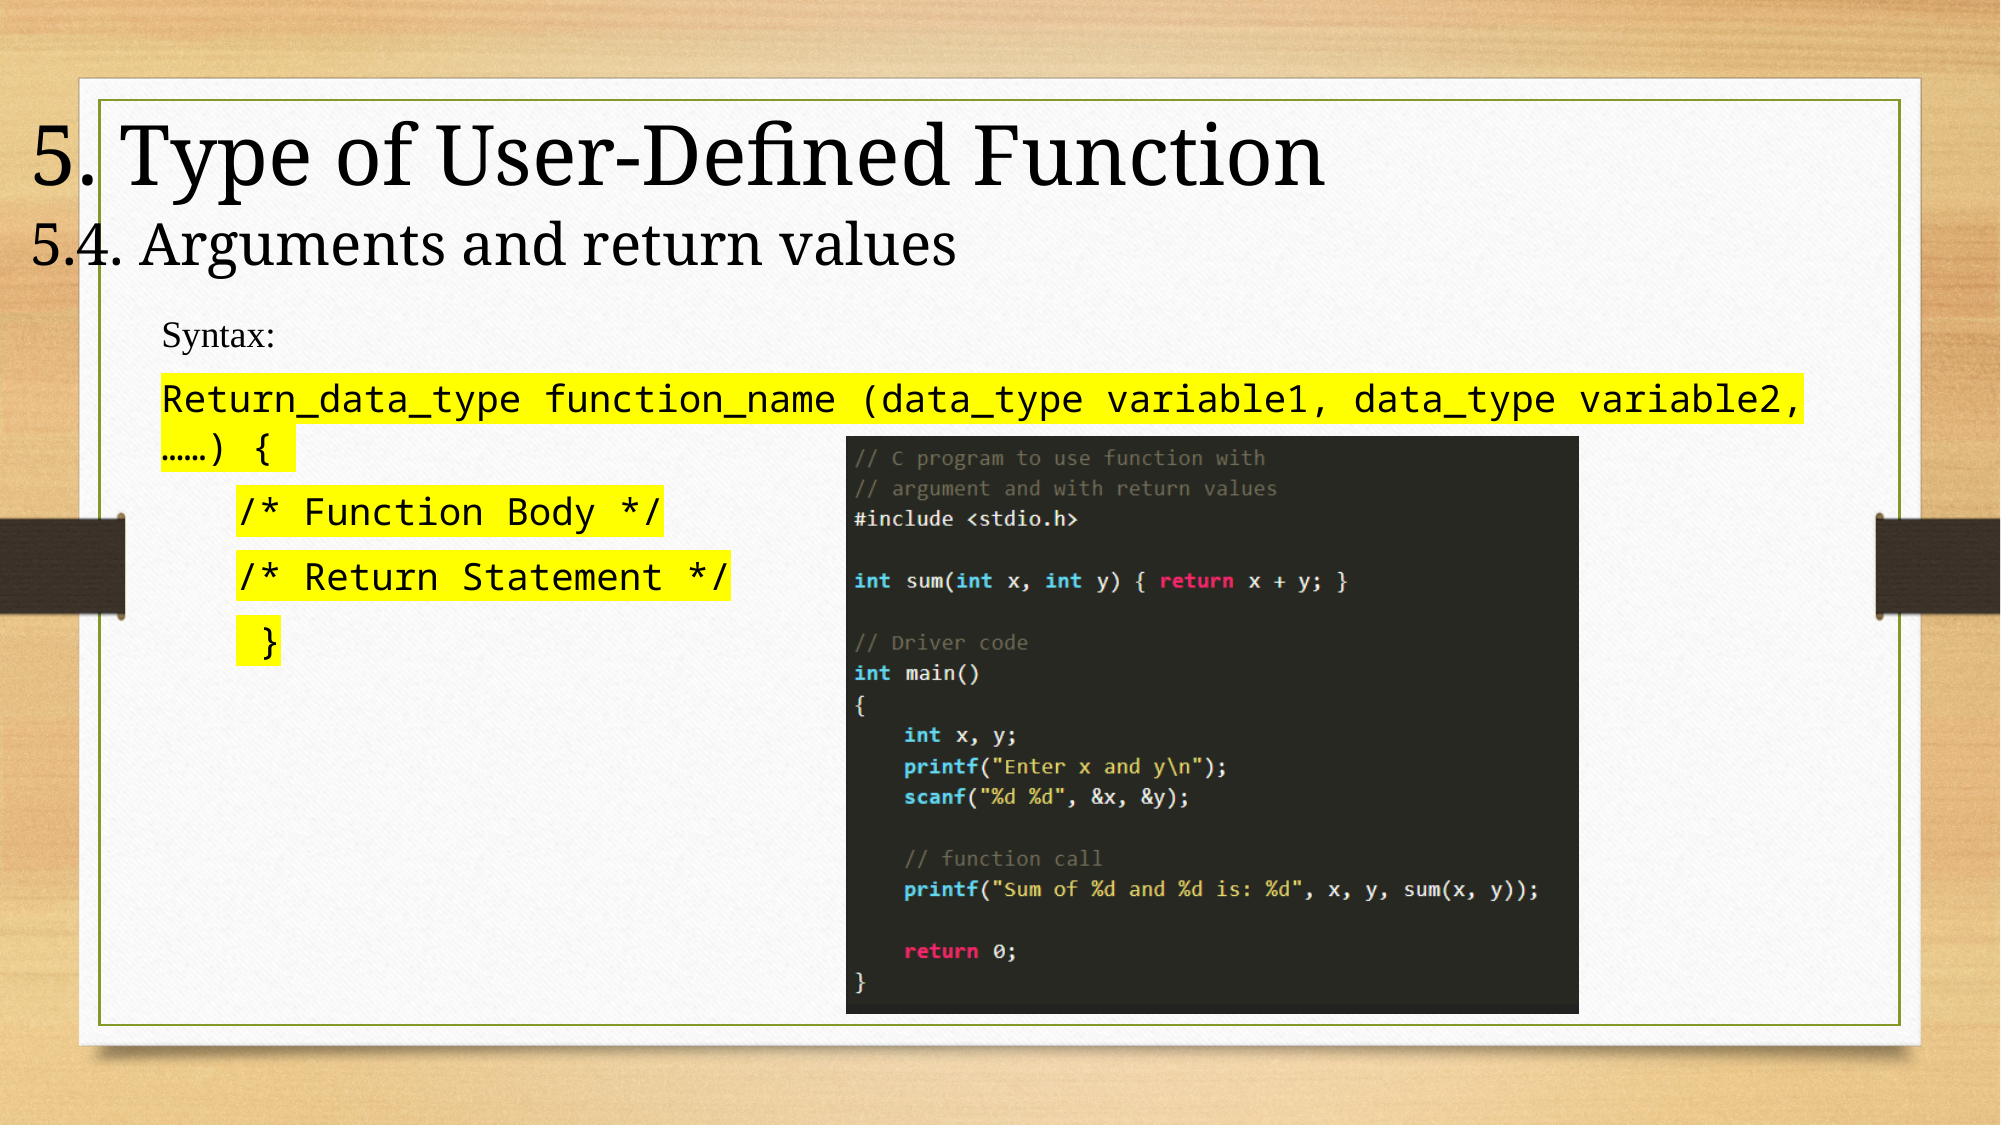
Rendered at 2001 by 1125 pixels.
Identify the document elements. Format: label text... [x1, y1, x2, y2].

picture [0, 0, 2001, 1125]
text_box 5.4. Arguments and return values [15, 199, 974, 285]
text_box 5. Type of User-Defined Function [15, 94, 1343, 210]
text_box Syntax: Return_data_type function_name (data_type variable1, data_type variable2, ……) { /* Function Body */ /* Return Statement */ } [146, 299, 1820, 670]
